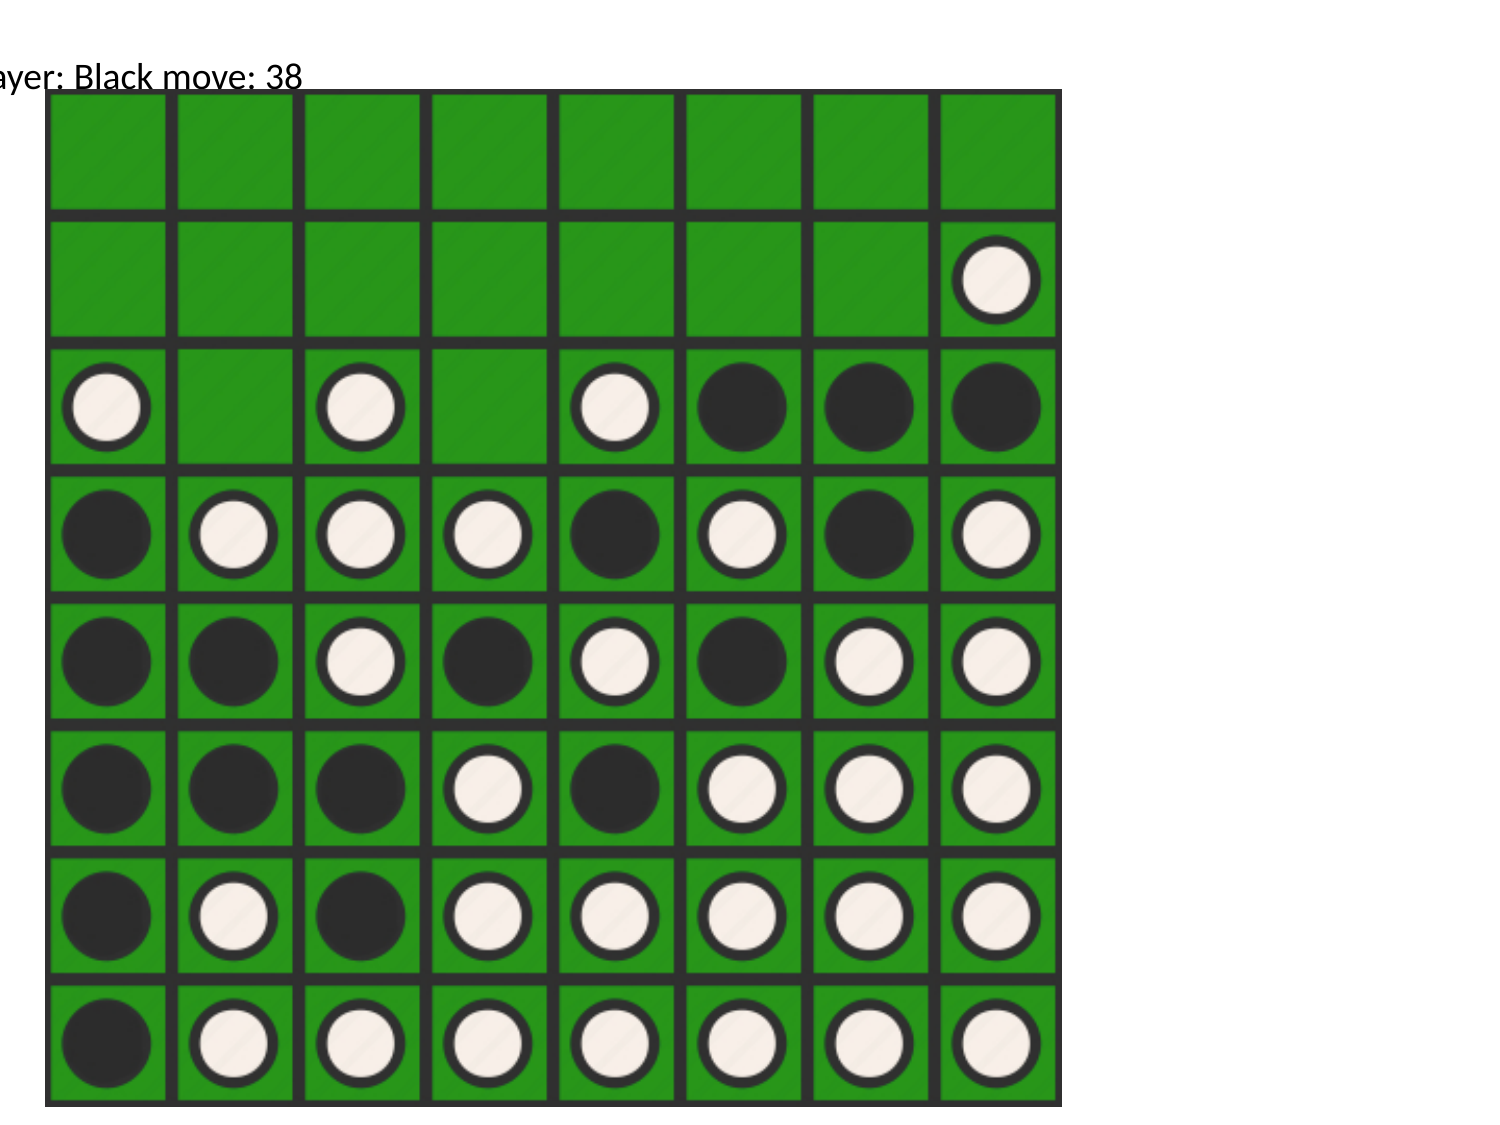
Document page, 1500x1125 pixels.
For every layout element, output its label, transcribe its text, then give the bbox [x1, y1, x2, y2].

text_box turn: 43 player: Black move: 38 [0, 44, 319, 105]
picture [44, 89, 1062, 1107]
